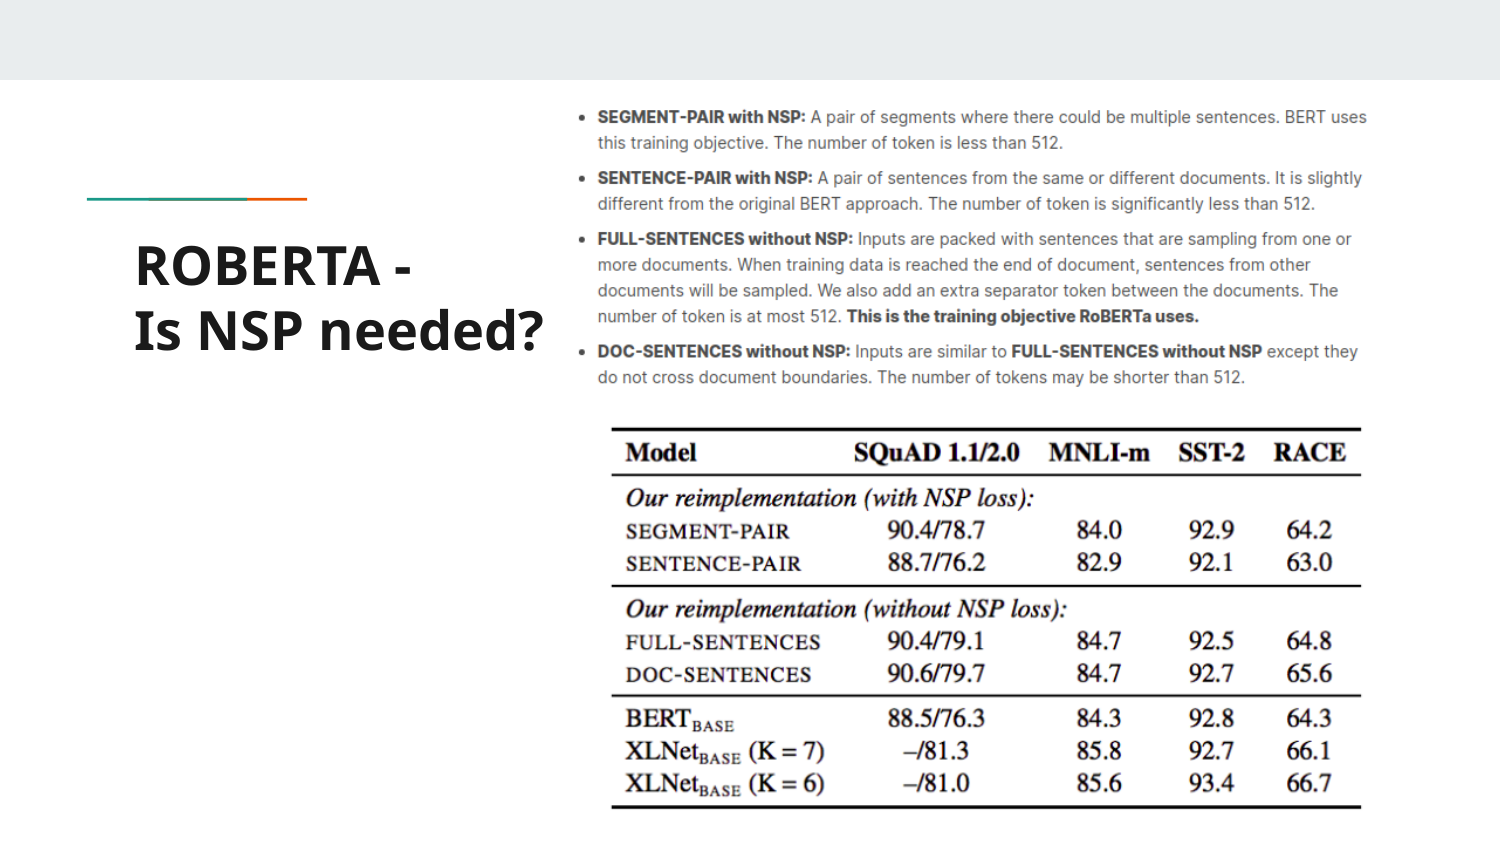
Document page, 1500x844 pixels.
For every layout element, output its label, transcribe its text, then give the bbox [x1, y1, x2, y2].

title ROBERTA - Is NSP needed? [119, 216, 566, 749]
picture [572, 102, 1382, 844]
